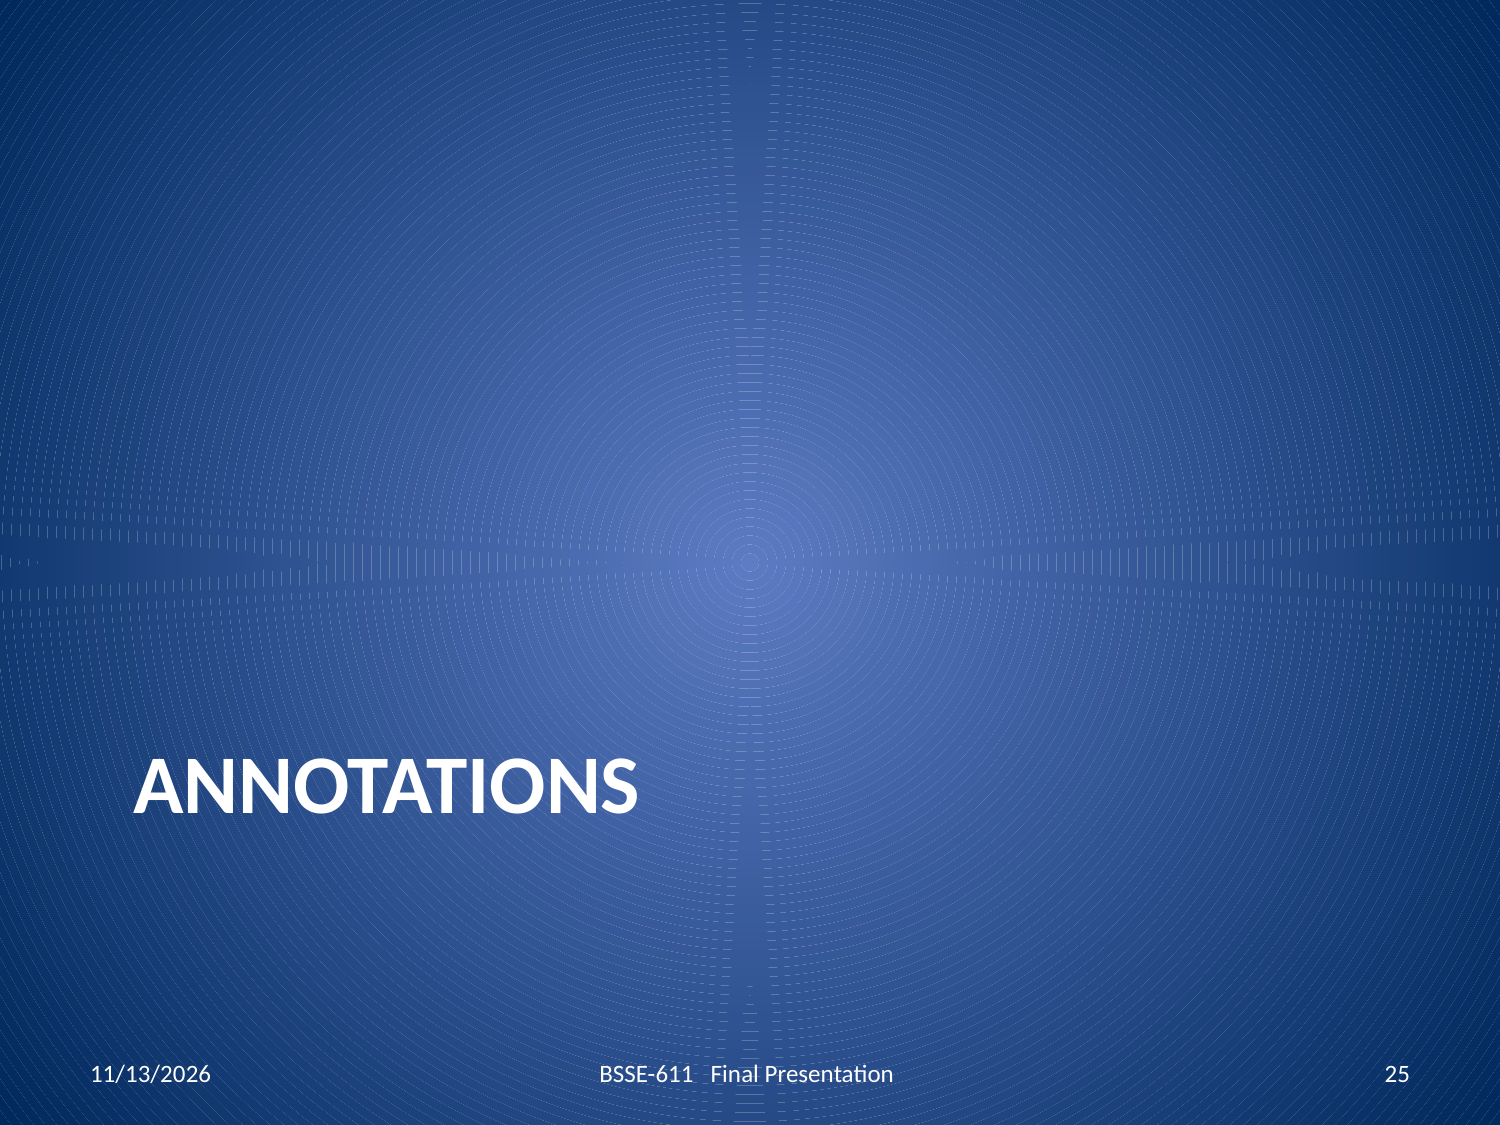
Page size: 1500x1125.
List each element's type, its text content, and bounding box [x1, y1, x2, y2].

title Annotations [118, 722, 1394, 947]
slide_number 25 [1074, 1042, 1425, 1103]
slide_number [75, 1042, 425, 1103]
footer BSSE-611 Final Presentation [512, 1042, 988, 1103]
